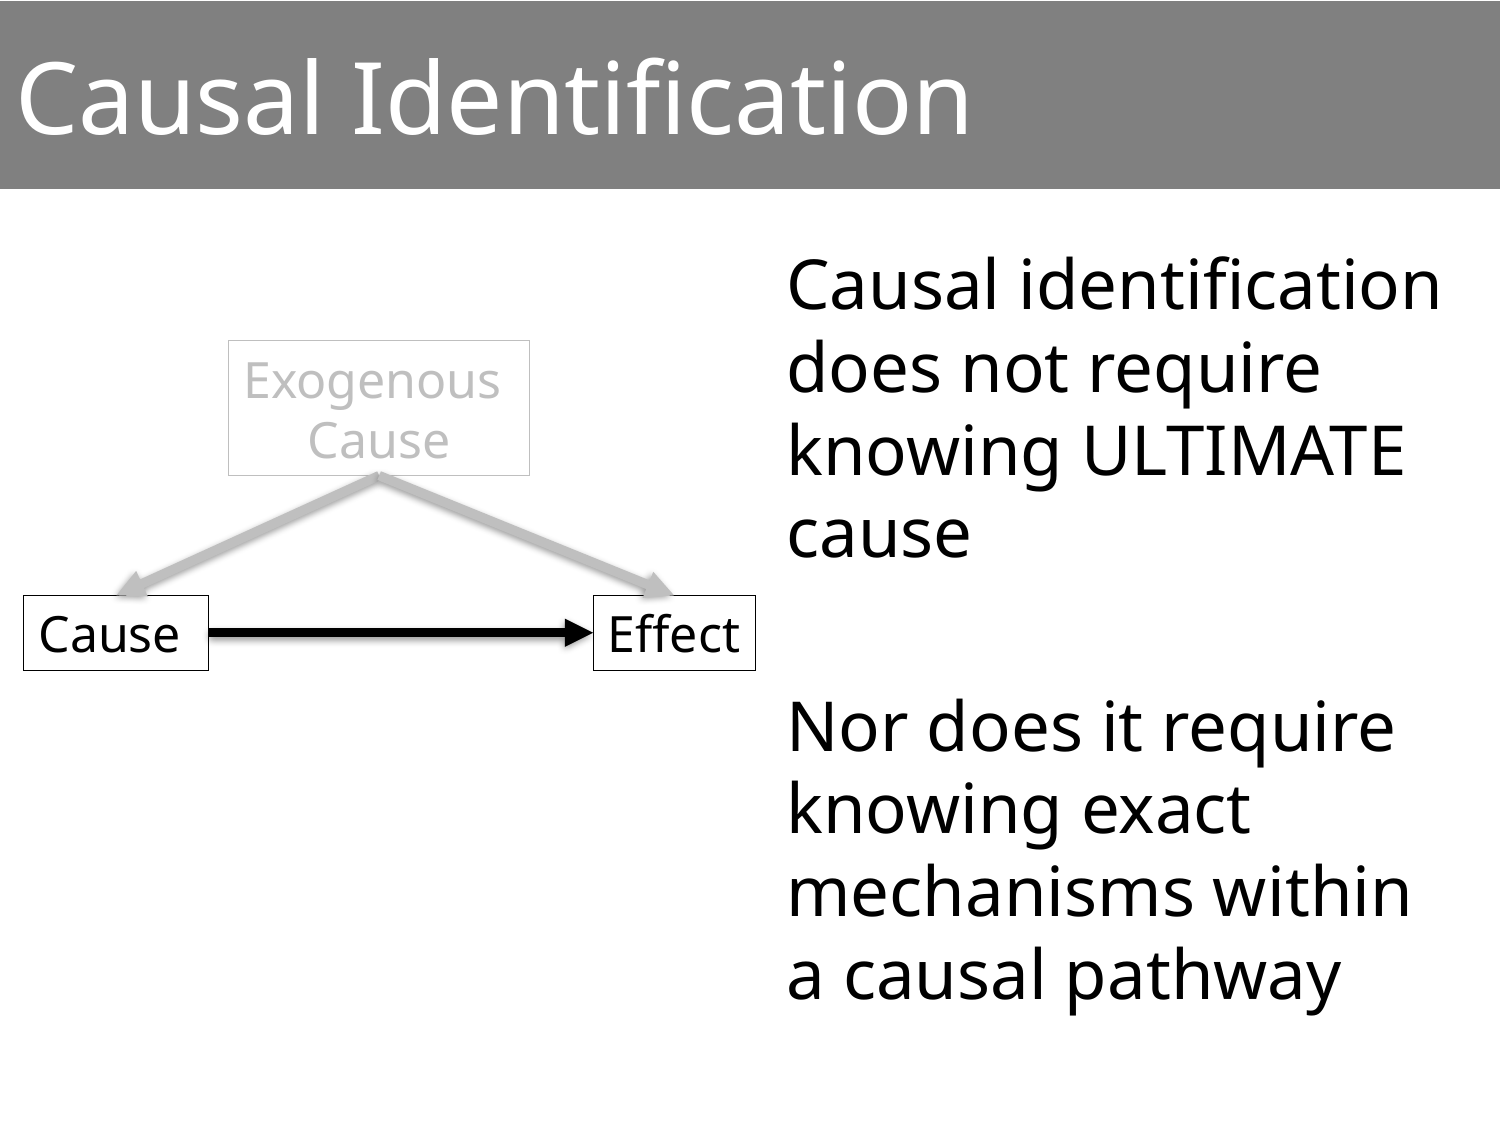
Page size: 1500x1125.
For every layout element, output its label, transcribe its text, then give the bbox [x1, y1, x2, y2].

title Causal Identification [0, 1, 1500, 189]
list Causal identification does not require knowing ULTIMATE cause Nor does it require knowing exact mechanisms within a causal pathway [771, 233, 1467, 1034]
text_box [34, 340, 747, 672]
